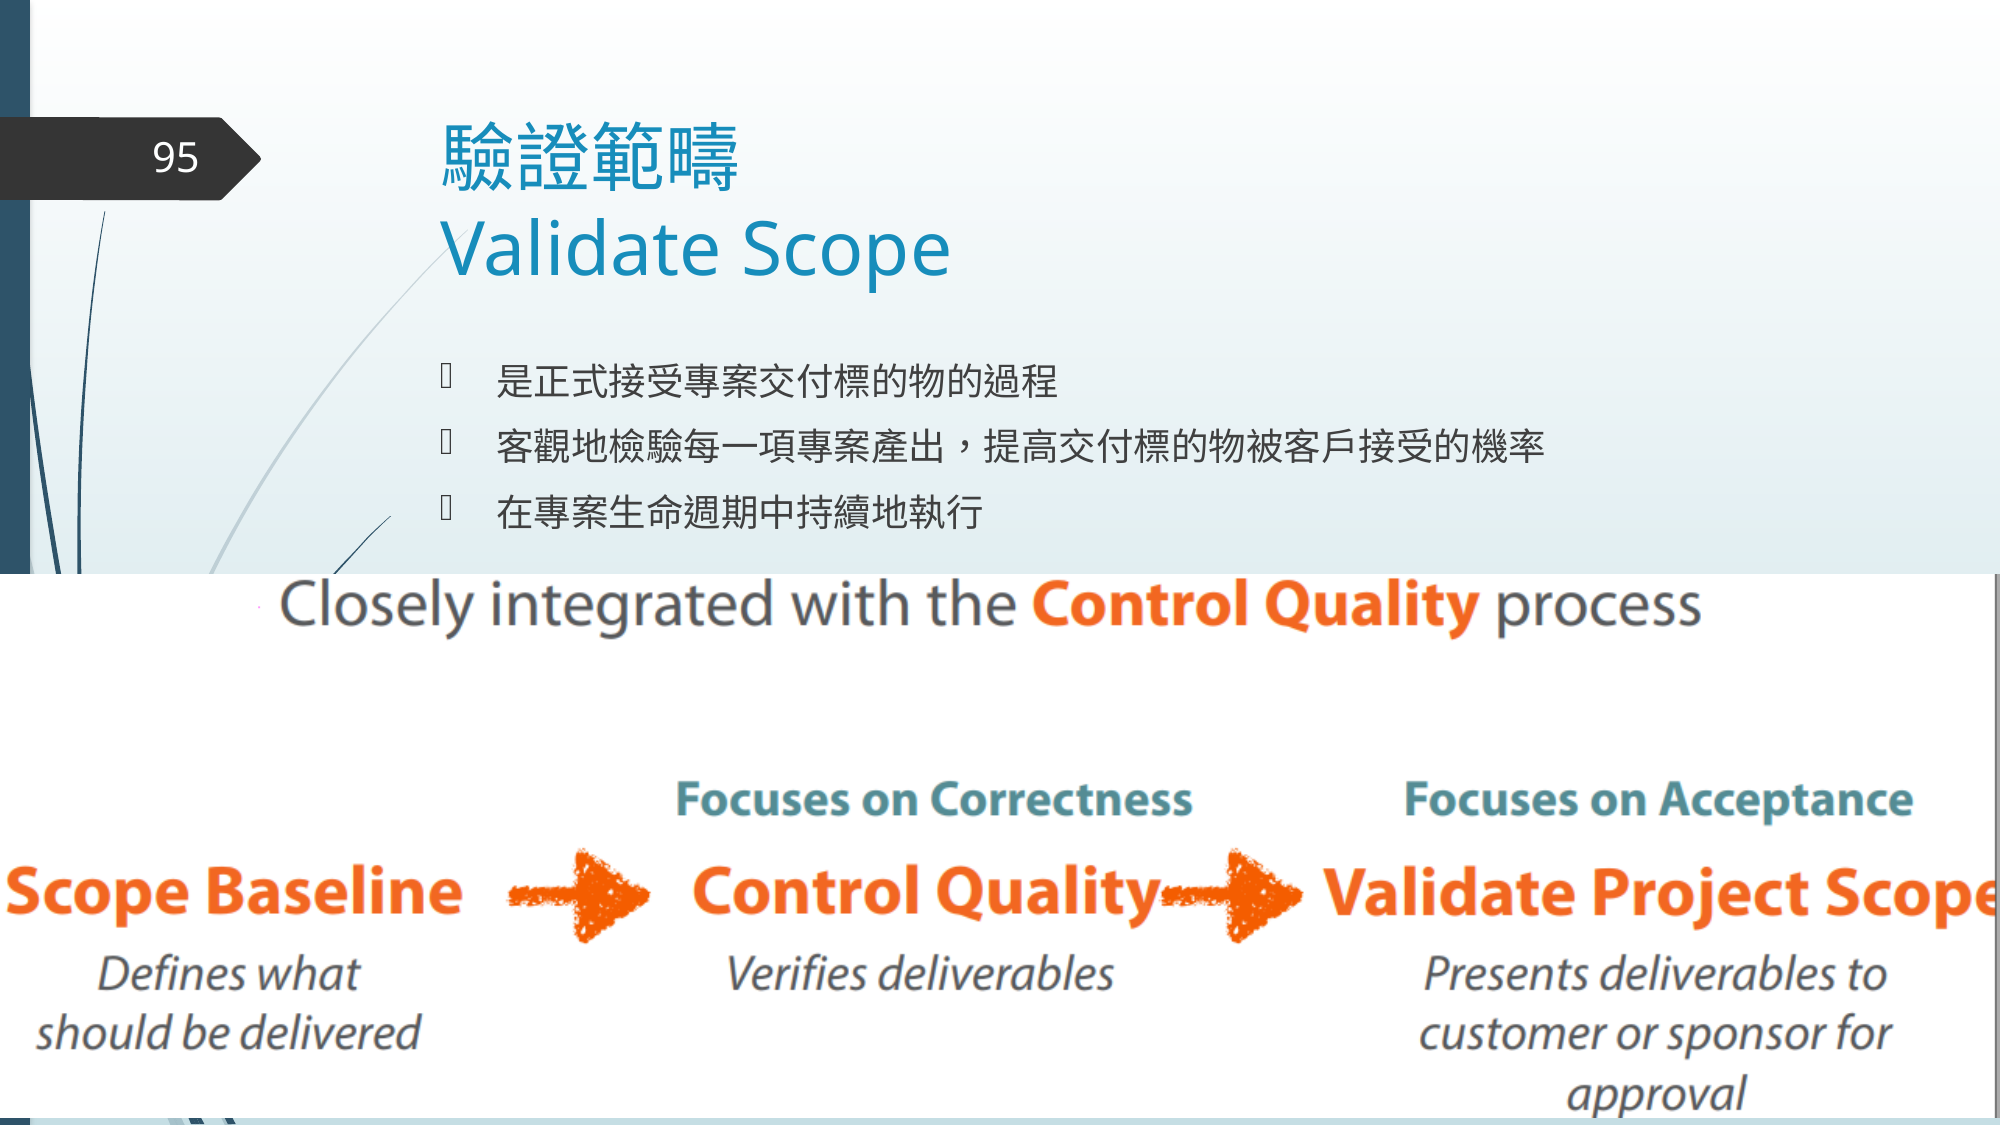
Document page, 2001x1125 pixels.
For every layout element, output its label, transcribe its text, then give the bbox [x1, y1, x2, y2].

slide_number 95 [87, 129, 216, 190]
picture [0, 573, 2000, 1118]
list 是正式接受專案交付標的物的過程 客觀地檢驗每一項專案產出，提高交付標的物被客戶接受的機率 在專案生命週期中持續地執行 [424, 350, 1888, 572]
title 驗證範疇 Validate Scope [425, 102, 1888, 313]
